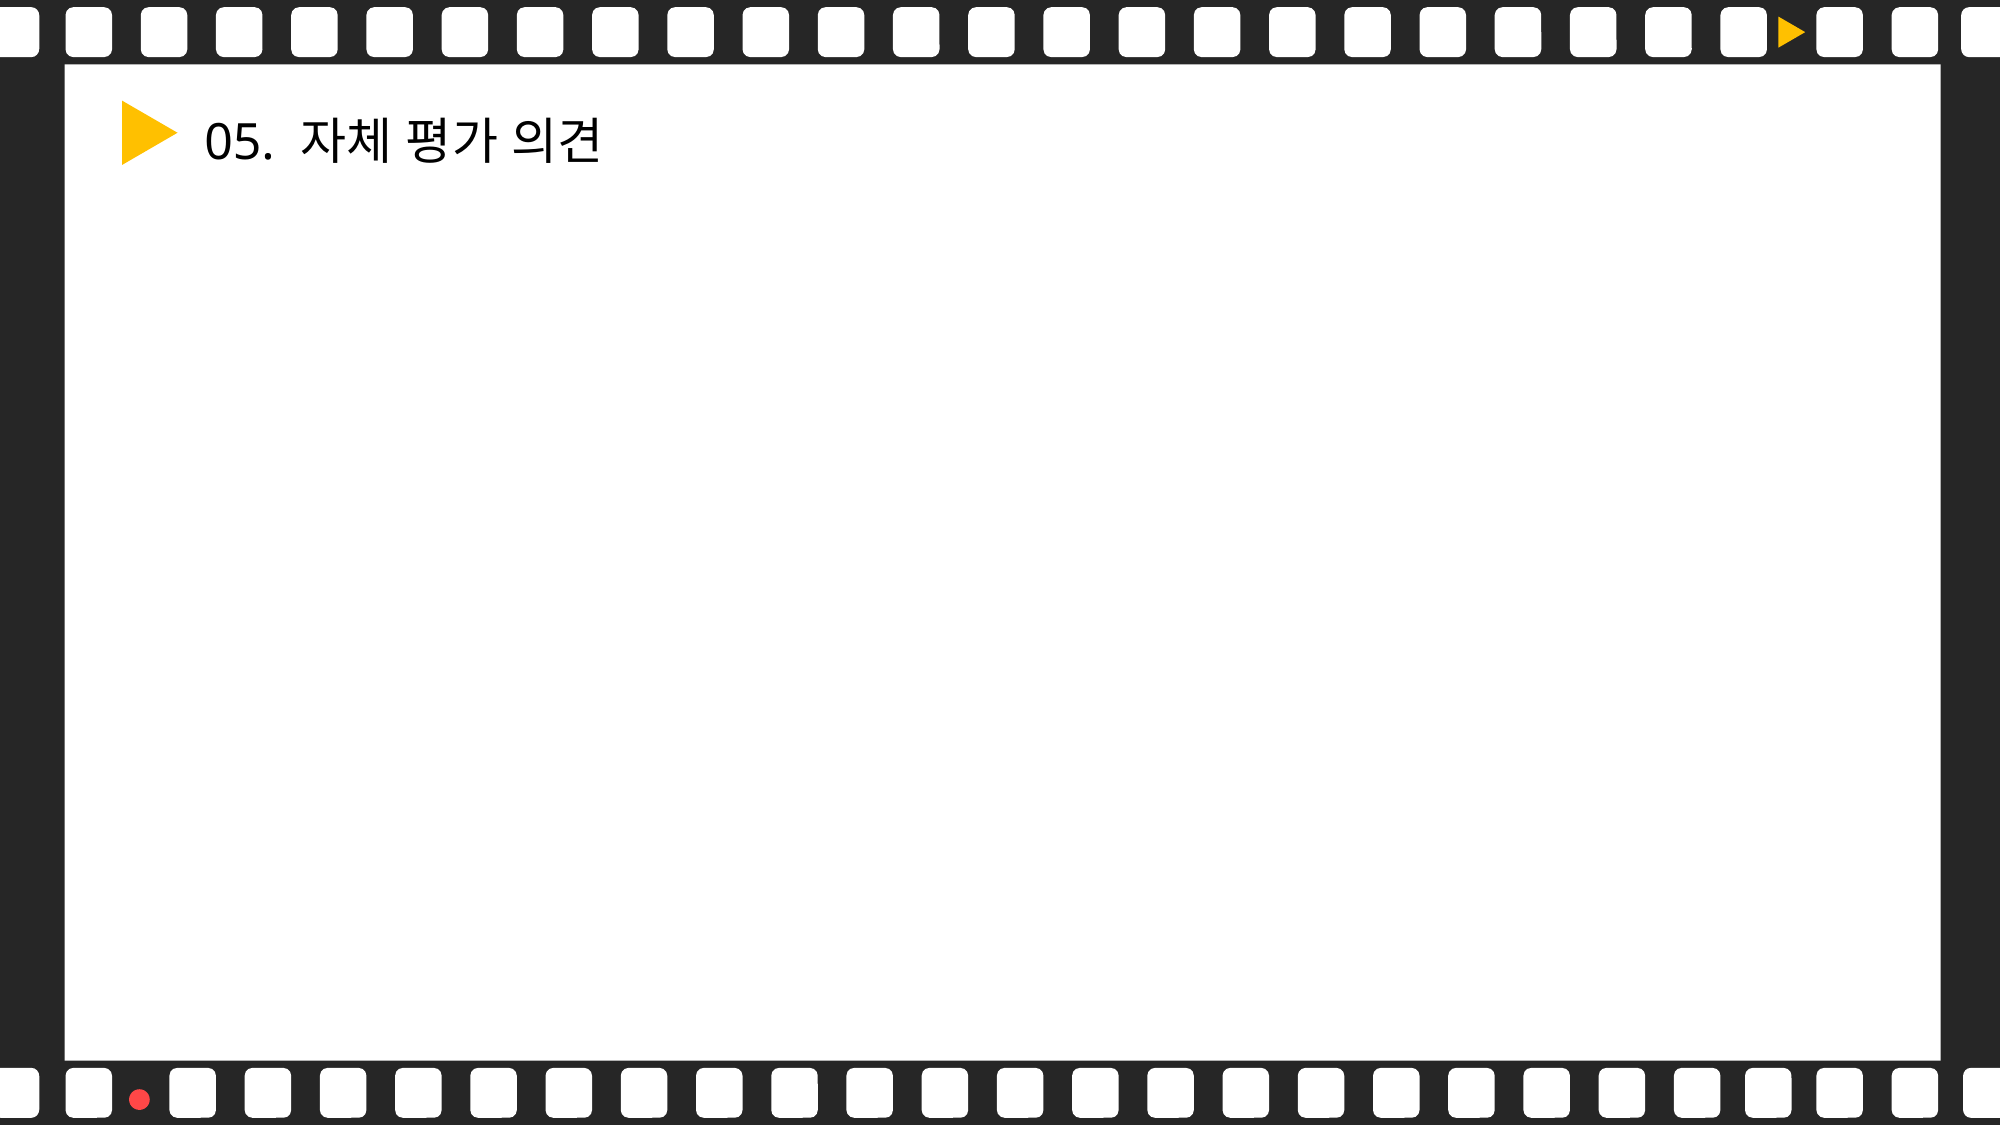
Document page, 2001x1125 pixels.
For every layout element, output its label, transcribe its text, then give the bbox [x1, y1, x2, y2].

text_box [1719, 6, 1769, 59]
text_box [1117, 6, 1167, 59]
text_box [168, 1066, 217, 1119]
text_box [1493, 6, 1543, 59]
text_box [127, 1088, 151, 1111]
text_box [469, 1066, 518, 1119]
text_box [290, 6, 339, 59]
text_box [440, 6, 490, 59]
text_box [694, 1066, 744, 1119]
text_box [967, 6, 1016, 59]
text_box [891, 6, 941, 59]
text_box [318, 1066, 368, 1119]
text_box [0, 59, 66, 1066]
text_box [770, 1066, 819, 1119]
text_box [619, 1066, 669, 1119]
text_box [1, 1060, 2000, 1125]
text_box [1777, 14, 1808, 50]
text_box [0, 1066, 41, 1119]
text_box [1568, 6, 1618, 59]
text_box [1890, 1066, 1940, 1119]
text_box [1890, 6, 1940, 59]
text_box [121, 98, 180, 167]
text_box [591, 6, 640, 59]
text_box [1296, 1066, 1346, 1119]
text_box [1343, 6, 1392, 59]
text_box [64, 1066, 114, 1119]
text_box [64, 6, 114, 59]
text_box [243, 1066, 293, 1119]
text_box [544, 1066, 594, 1119]
text_box [1071, 1066, 1120, 1119]
text_box [1447, 1066, 1496, 1119]
text_box [0, 6, 41, 59]
text_box [1146, 1066, 1195, 1119]
text_box [1221, 1066, 1271, 1119]
text_box 05. 자체 평가 의견 [189, 102, 619, 178]
text_box [1268, 6, 1317, 59]
text_box [139, 6, 189, 59]
text_box [1672, 1066, 1722, 1119]
text_box [1371, 1066, 1421, 1119]
text_box [1960, 6, 2000, 59]
text_box [1522, 1066, 1572, 1119]
text_box [920, 1066, 970, 1119]
text_box [394, 1066, 443, 1119]
text_box [741, 6, 791, 59]
text_box [1597, 1066, 1647, 1119]
text_box [1192, 6, 1242, 59]
text_box [1815, 6, 1864, 59]
text_box [995, 1066, 1045, 1119]
text_box [515, 6, 565, 59]
text_box [816, 6, 866, 59]
text_box [1, 0, 2000, 65]
text_box [214, 6, 264, 59]
text_box [1940, 65, 2000, 1060]
text_box [666, 6, 715, 59]
text_box [1418, 6, 1468, 59]
text_box [1644, 6, 1693, 59]
text_box [1042, 6, 1092, 59]
text_box [1743, 1066, 1793, 1119]
text_box [845, 1066, 895, 1119]
text_box [365, 6, 415, 59]
text_box [1815, 1066, 1864, 1119]
text_box [1962, 1066, 2000, 1119]
